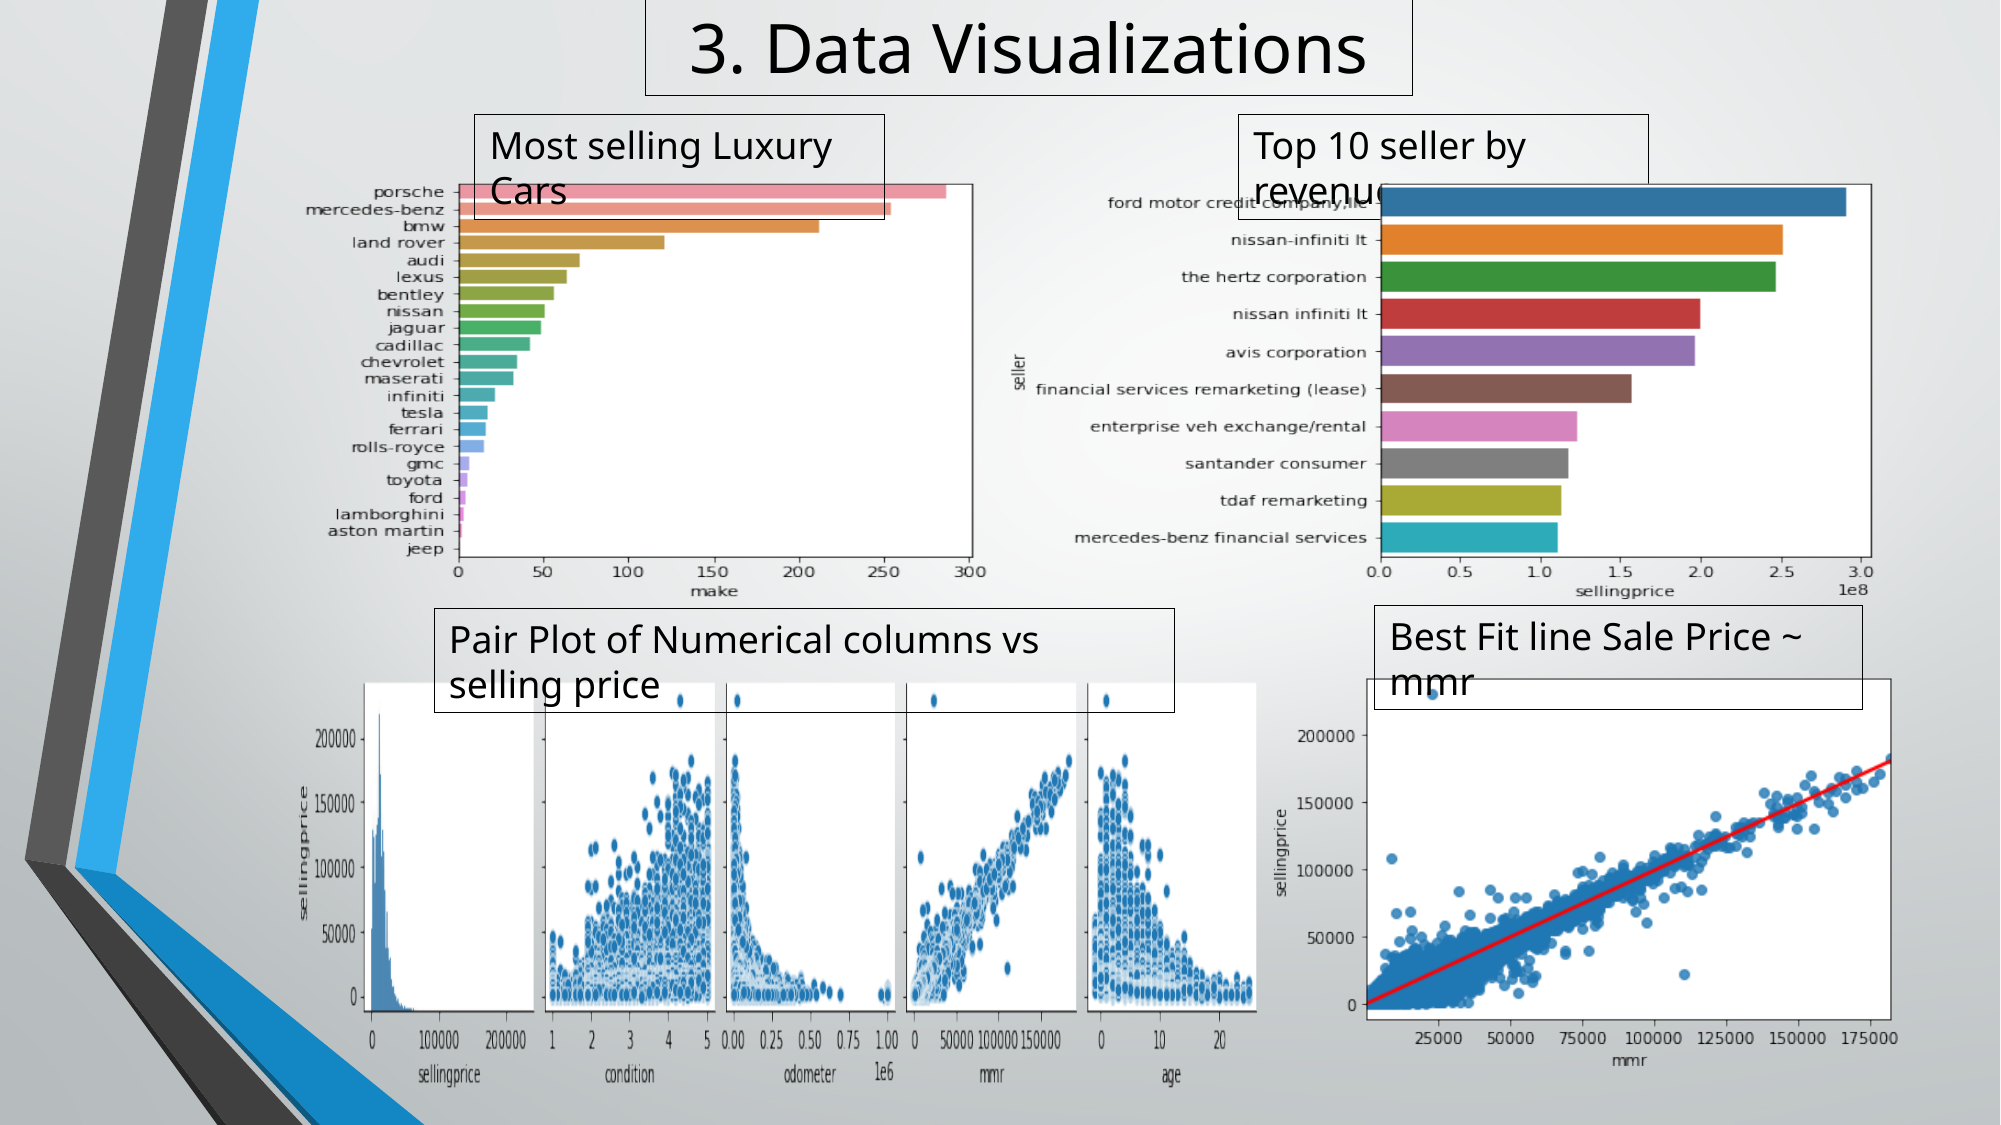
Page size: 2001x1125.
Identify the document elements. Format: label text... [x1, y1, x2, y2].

picture [291, 668, 1911, 1103]
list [291, 174, 999, 609]
picture [999, 174, 1888, 609]
text_box Best Fit line Sale Price ~ mmr [1374, 609, 1863, 668]
text_box Most selling Luxury Cars [474, 114, 885, 174]
text_box Pair Plot of Numerical columns vs selling price [434, 609, 1175, 668]
title 3. Data Visualizations [645, 0, 1413, 96]
text_box Top 10 seller by revenue [1238, 114, 1649, 174]
